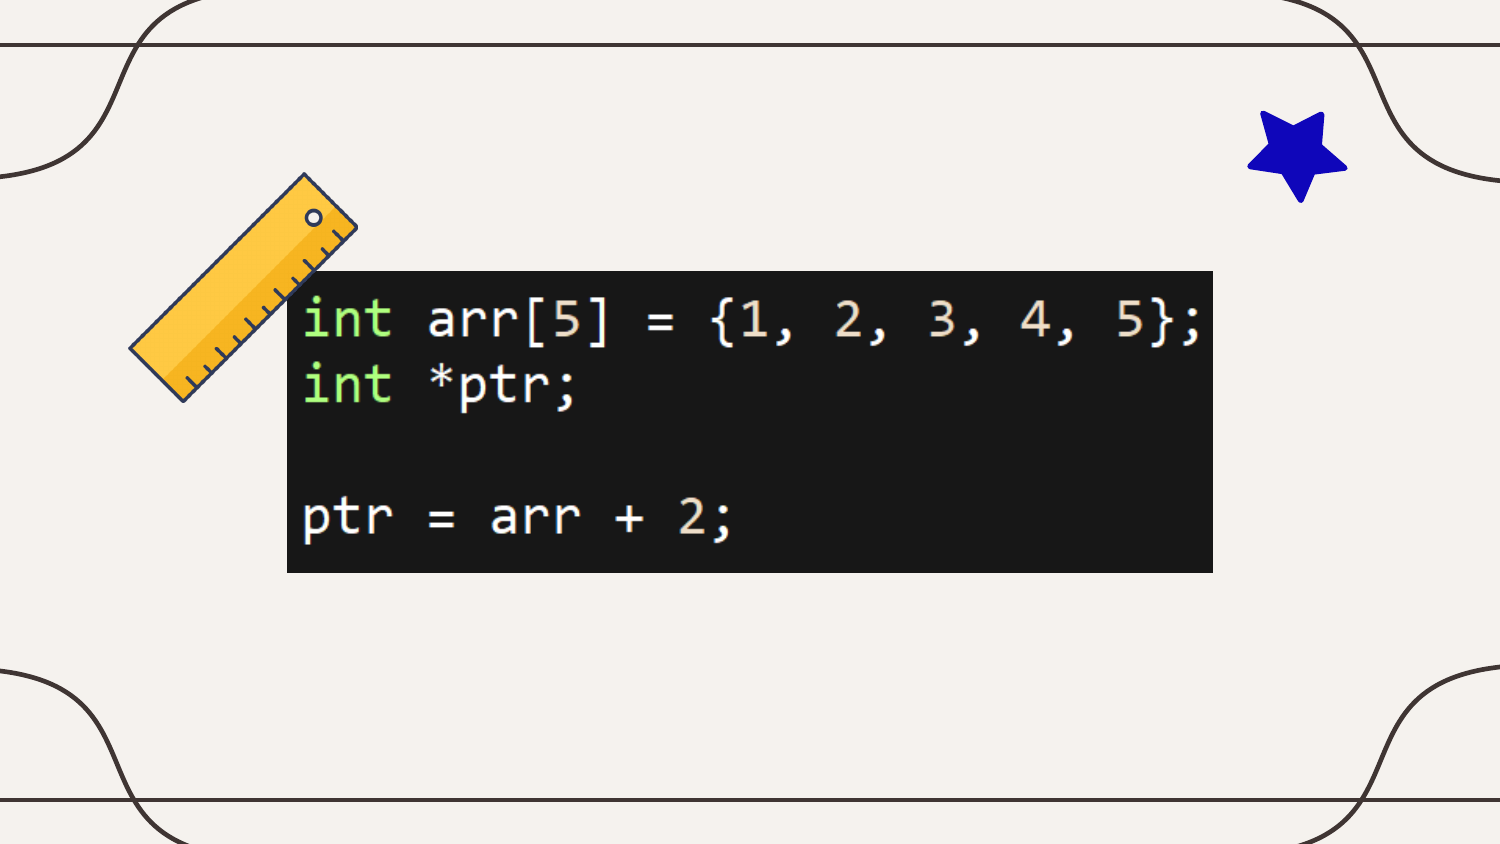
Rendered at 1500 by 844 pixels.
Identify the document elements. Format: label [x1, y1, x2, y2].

picture [126, 171, 1213, 573]
text_box [1247, 110, 1348, 203]
